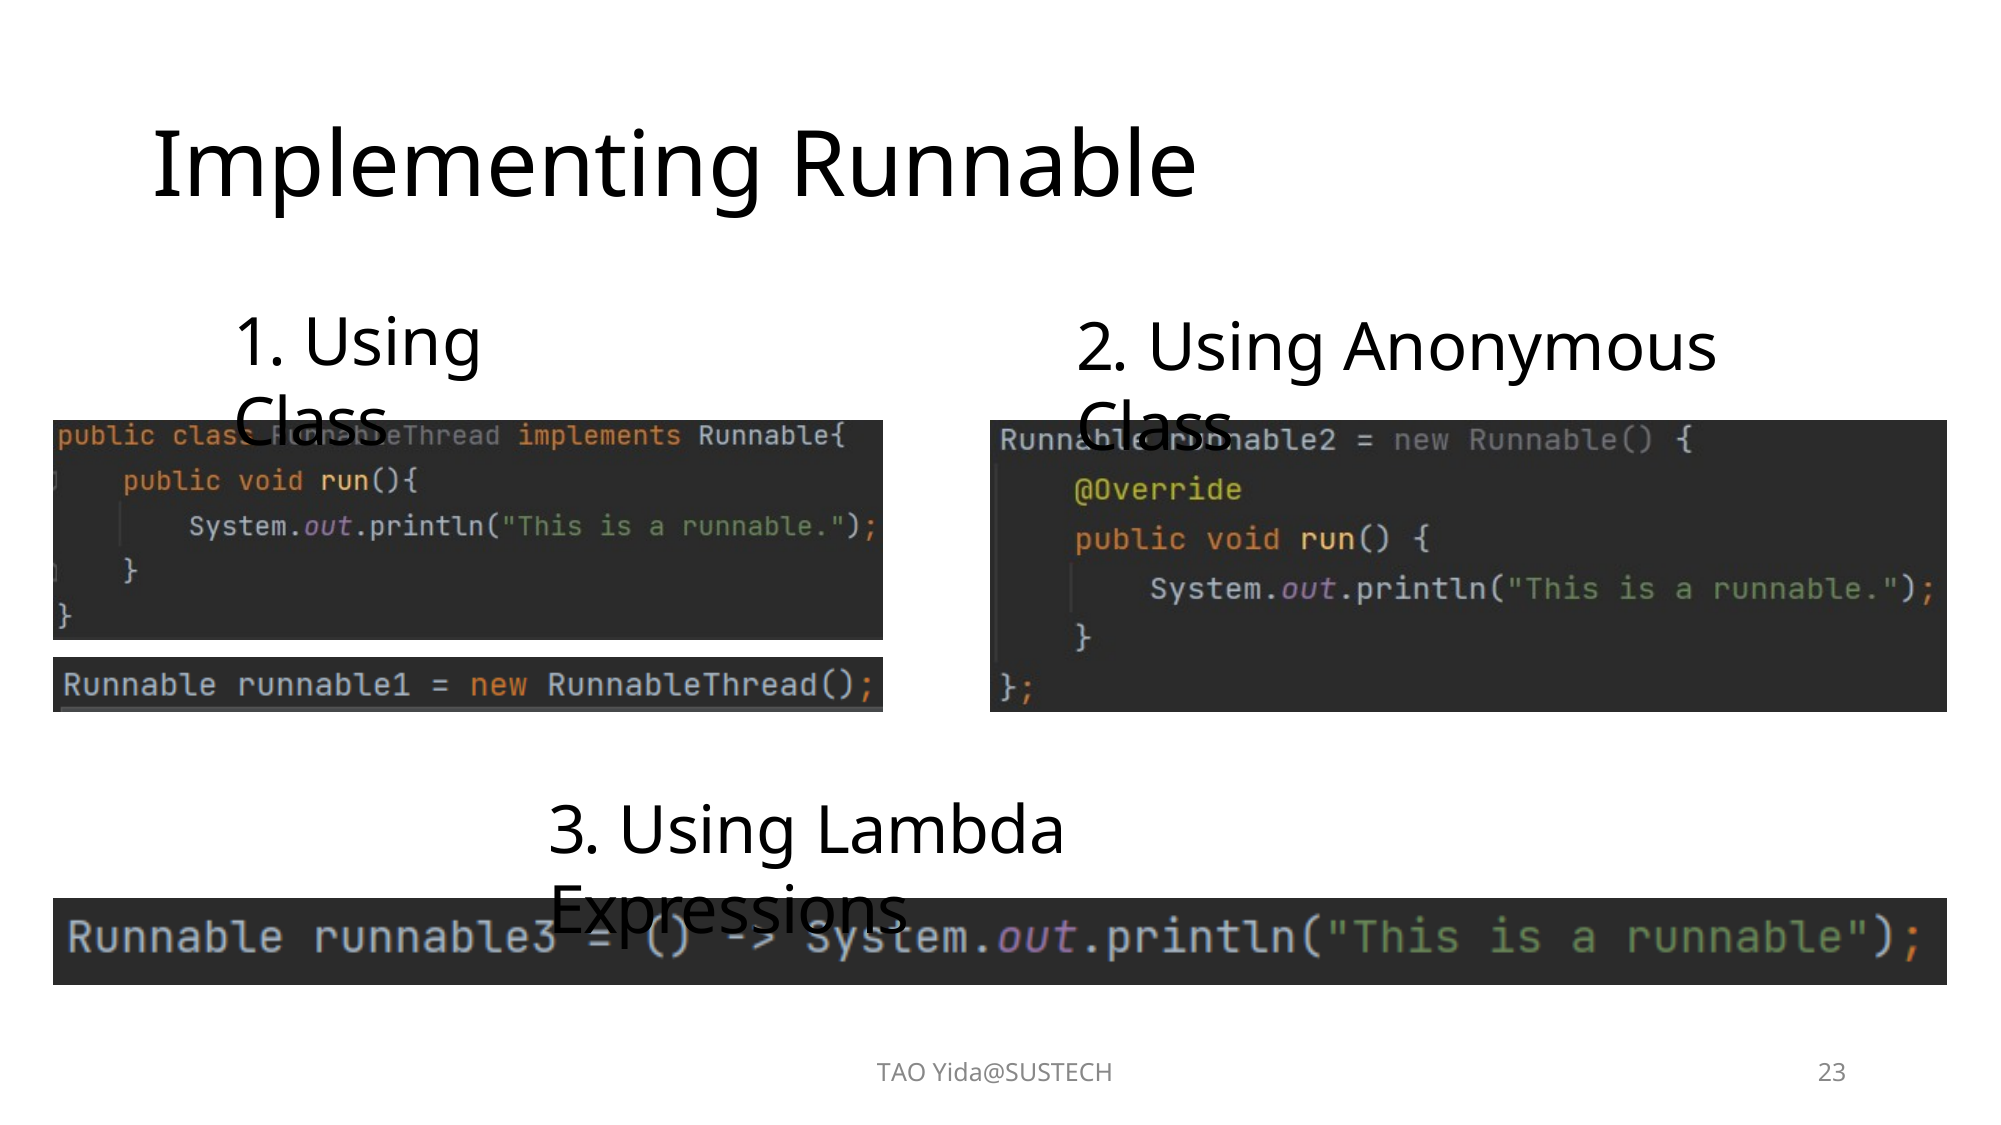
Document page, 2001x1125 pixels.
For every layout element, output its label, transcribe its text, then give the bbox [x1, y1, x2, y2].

text_box 2. Using Anonymous Class [1074, 301, 1833, 418]
footer TAO Yida@SUSTECH [874, 1053, 1126, 1125]
slide_number 23 [1811, 1053, 1854, 1125]
picture [990, 419, 1948, 713]
text_box 1. Using Class [231, 296, 628, 418]
title Implementing Runnable [150, 102, 1214, 293]
picture [52, 419, 883, 640]
picture [52, 897, 1948, 985]
picture [52, 656, 883, 713]
text_box 3. Using Lambda Expressions [546, 785, 1376, 895]
